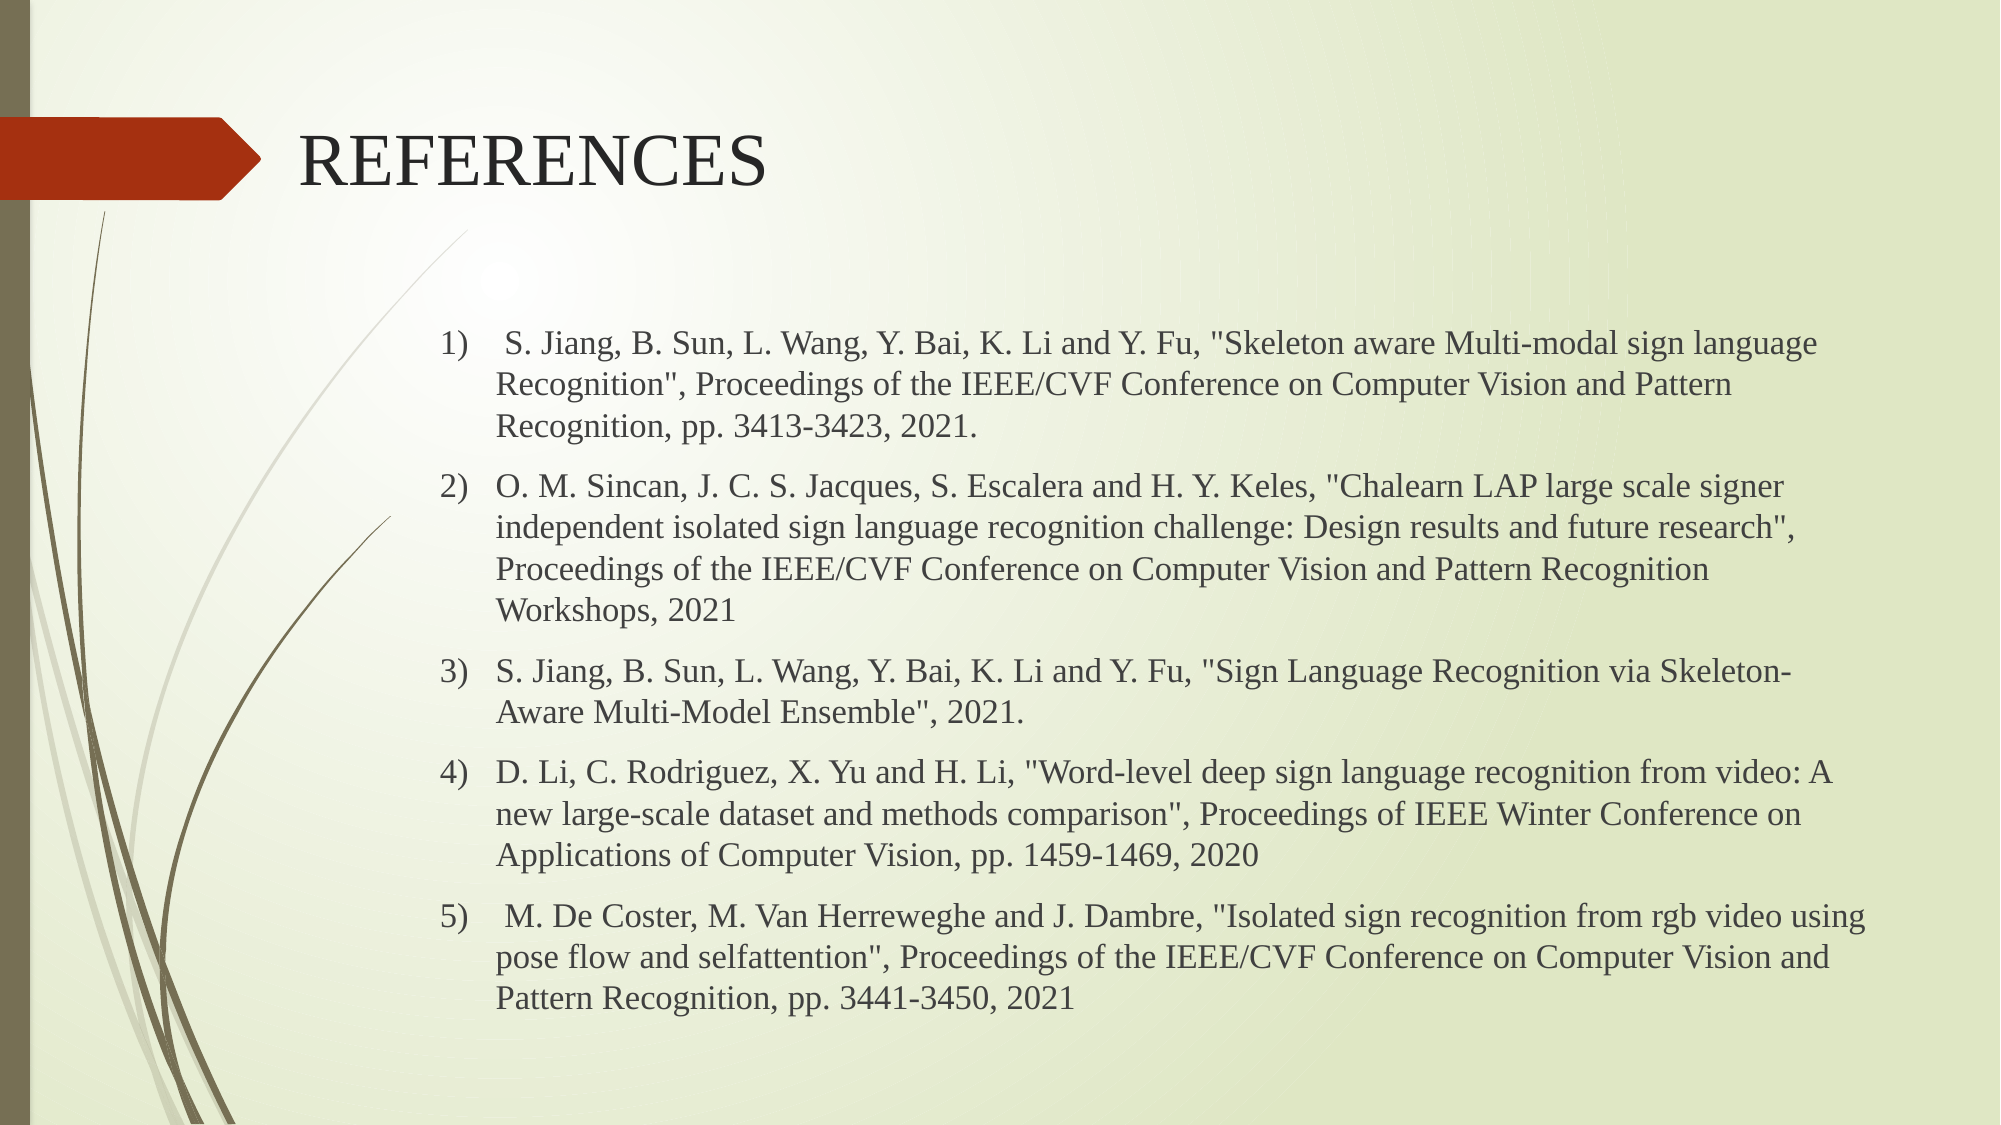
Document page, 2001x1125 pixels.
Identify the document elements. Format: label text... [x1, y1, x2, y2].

list S. Jiang, B. Sun, L. Wang, Y. Bai, K. Li and Y. Fu, "Skeleton aware Multi-modal sign language Recognition", Proceedings of the IEEE/CVF Conference on Computer Vision and Pattern Recognition, pp. 3413-3423, 2021. O. M. Sincan, J. C. S. Jacques, S. Escalera and H. Y. Keles, "Chalearn LAP large scale signer independent isolated sign language recognition challenge: Design results and future research", Proceedings of the IEEE/CVF Conference on Computer Vision and Pattern Recognition Workshops, 2021 S. Jiang, B. Sun, L. Wang, Y. Bai, K. Li and Y. Fu, "Sign Language Recognition via Skeleton-Aware Multi-Model Ensemble", 2021. D. Li, C. Rodriguez, X. Yu and H. Li, "Word-level deep sign language recognition from video: A new large-scale dataset and methods comparison", Proceedings of IEEE Winter Conference on Applications of Computer Vision, pp. 1459-1469, 2020 M. De Coster, M. Van Herreweghe and J. Dambre, "Isolated sign recognition from rgb video using pose flow and selfattention", Proceedings of the IEEE/CVF Conference on Computer Vision and Pattern Recognition, pp. 3441-3450, 2021 [424, 312, 1888, 1028]
title REFERENCES [283, 102, 1746, 313]
